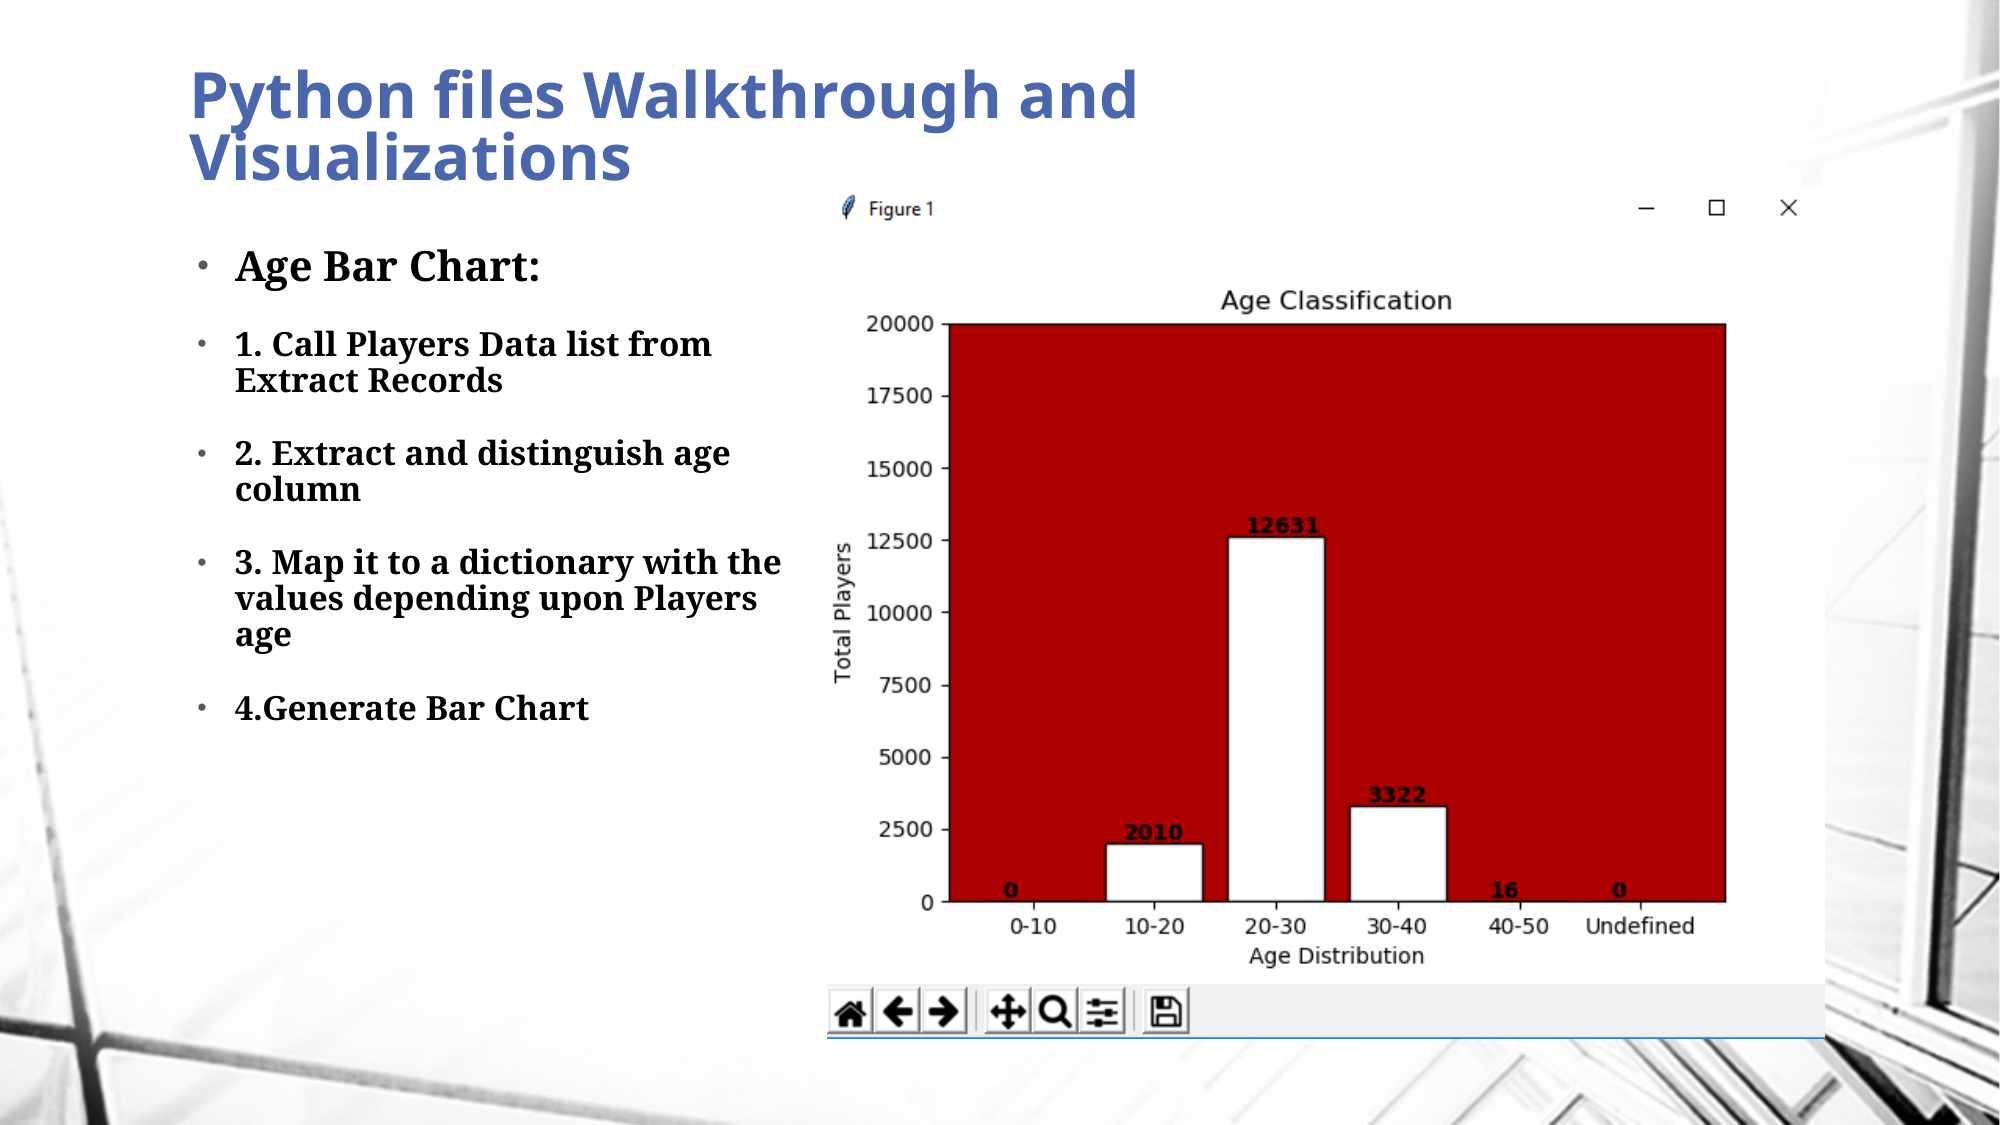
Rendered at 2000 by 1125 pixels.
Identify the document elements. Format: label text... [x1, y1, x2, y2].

title Python files Walkthrough and Visualizations [174, 62, 1600, 200]
picture [0, 0, 2000, 1125]
list Age Bar Chart: 1. Call Players Data list from Extract Records 2. Extract and distinguish age column 3. Map it to a dictionary with the values depending upon Players age 4.Generate Bar Chart [174, 237, 825, 988]
